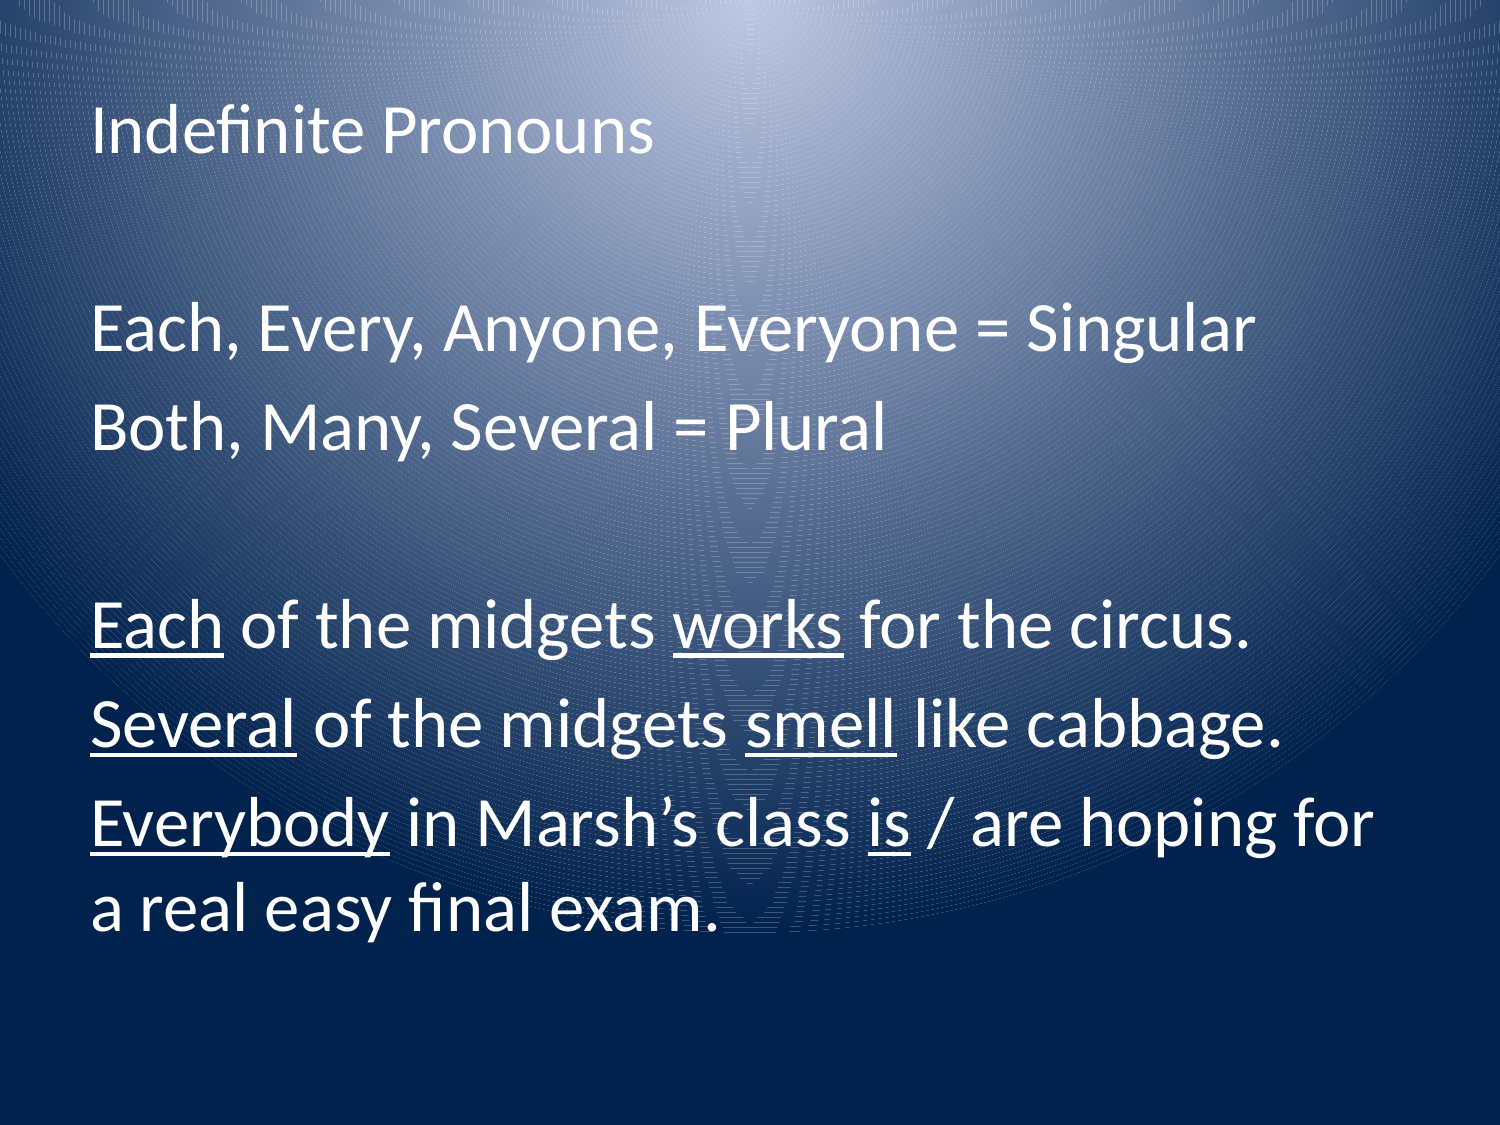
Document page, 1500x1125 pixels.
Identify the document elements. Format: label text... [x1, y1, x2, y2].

list Indefinite Pronouns Each, Every, Anyone, Everyone = Singular Both, Many, Several = Plural Each of the midgets works for the circus. Several of the midgets smell like cabbage. Everybody in Marsh’s class is / are hoping for a real easy final exam. [75, 75, 1425, 1043]
